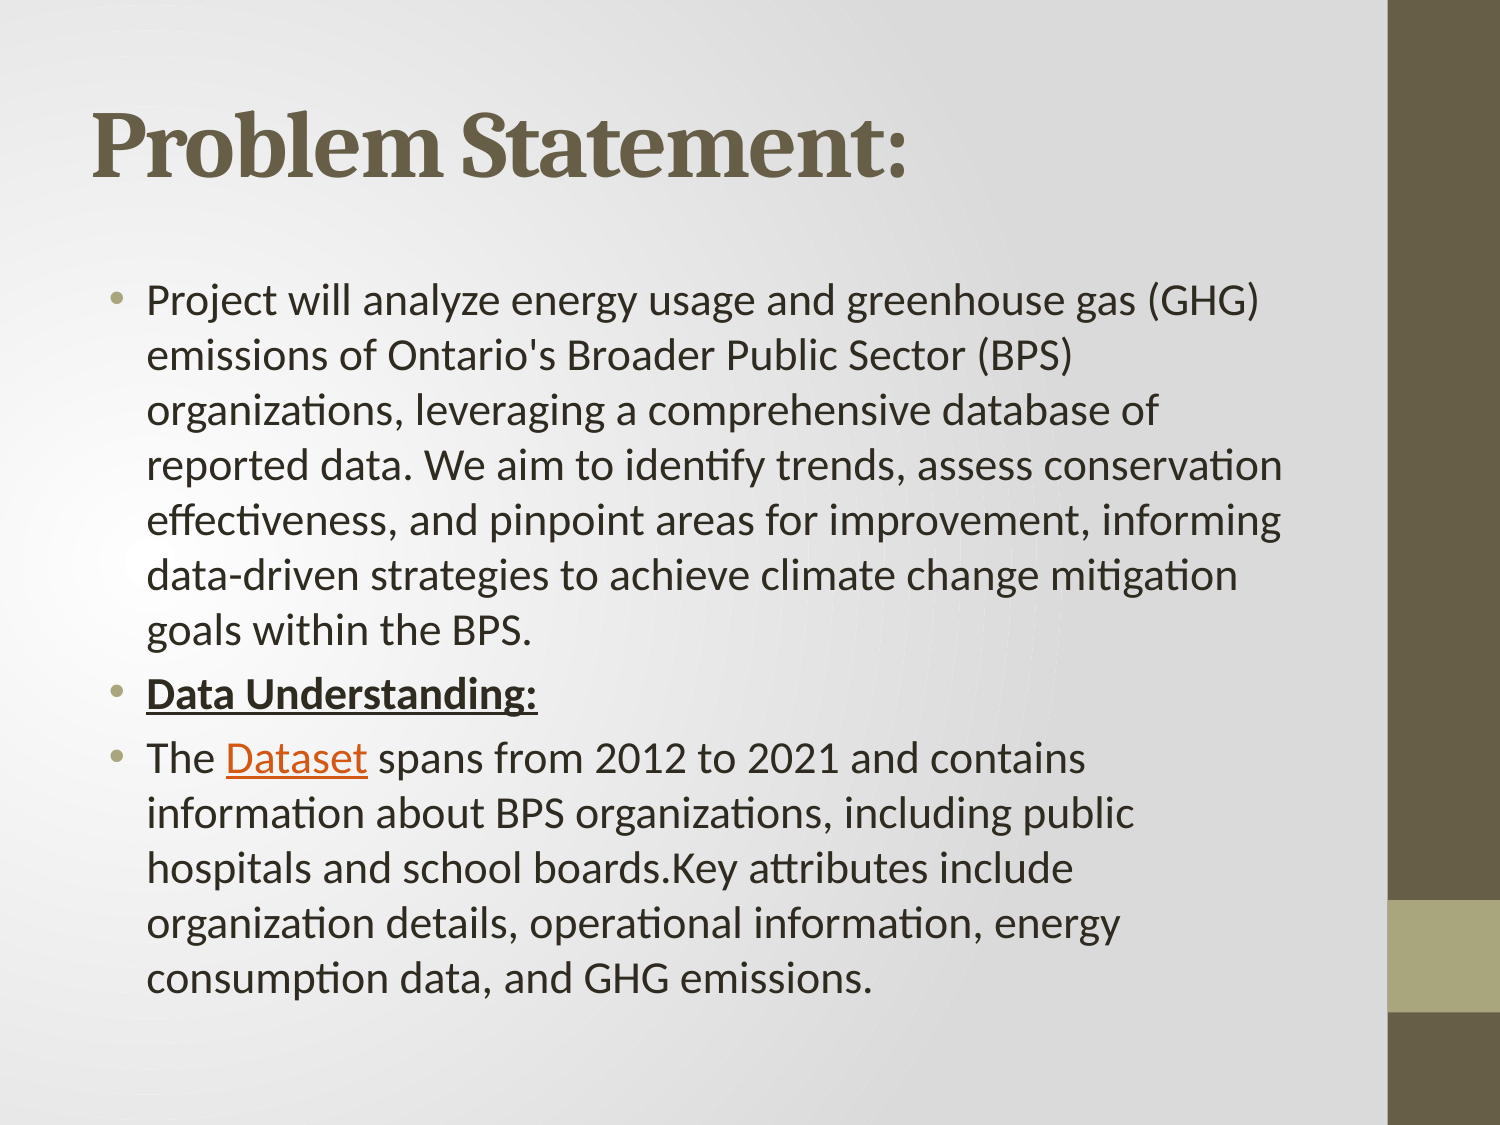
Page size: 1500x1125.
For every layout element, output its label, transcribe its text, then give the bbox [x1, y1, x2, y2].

list Project will analyze energy usage and greenhouse gas (GHG) emissions of Ontario's Broader Public Sector (BPS) organizations, leveraging a comprehensive database of reported data. We aim to identify trends, assess conservation effectiveness, and pinpoint areas for improvement, informing data-driven strategies to achieve climate change mitigation goals within the BPS. Data Understanding: The Dataset spans from 2012 to 2021 and contains information about BPS organizations, including public hospitals and school boards.Key attributes include organization details, operational information, energy consumption data, and GHG emissions. [75, 262, 1325, 1050]
title Problem Statement: [75, 45, 1325, 233]
